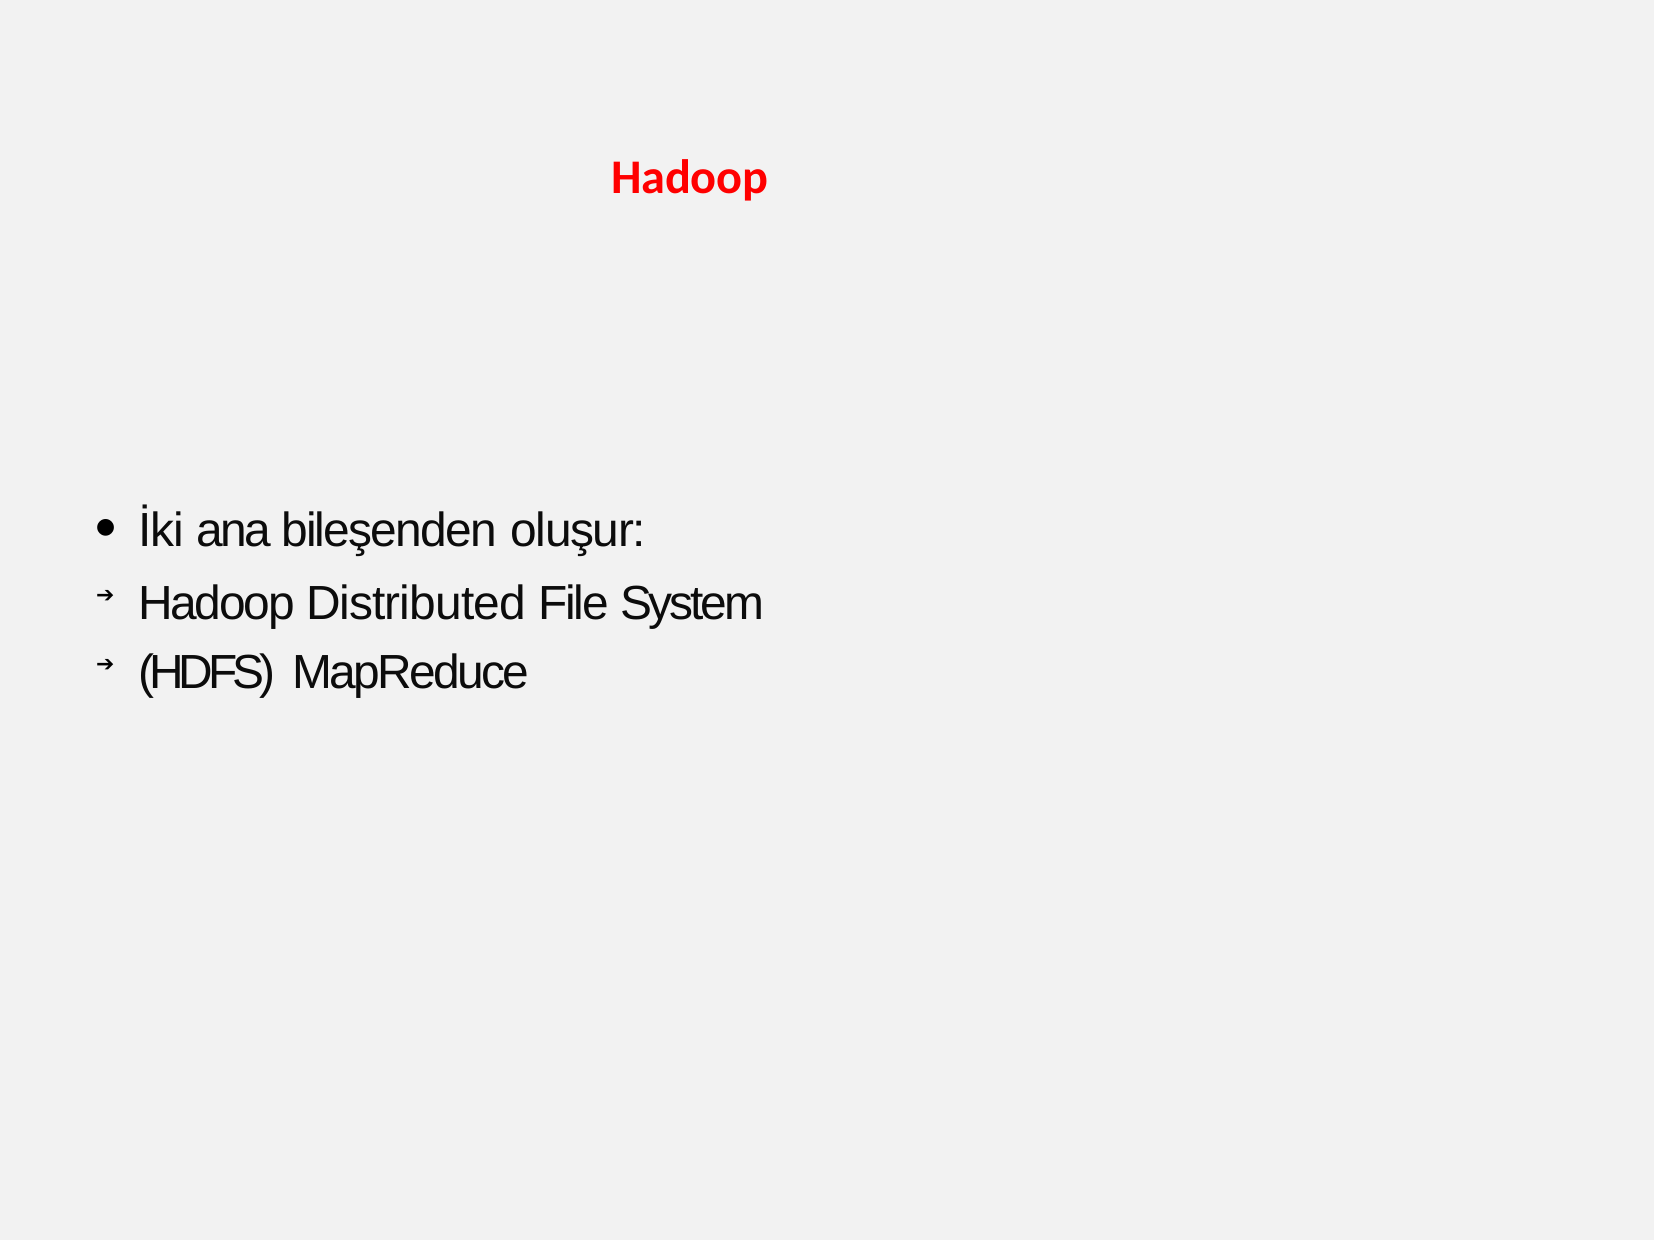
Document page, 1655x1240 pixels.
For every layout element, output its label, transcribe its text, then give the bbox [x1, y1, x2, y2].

text_box ➔ [93, 578, 122, 607]
title Hadoop [608, 68, 880, 278]
text_box ➔ [93, 647, 122, 676]
text_box ● [93, 509, 116, 538]
text_box İki ana bileşenden oluşur: Hadoop Distributed File System (HDFS) MapReduce [136, 484, 901, 699]
